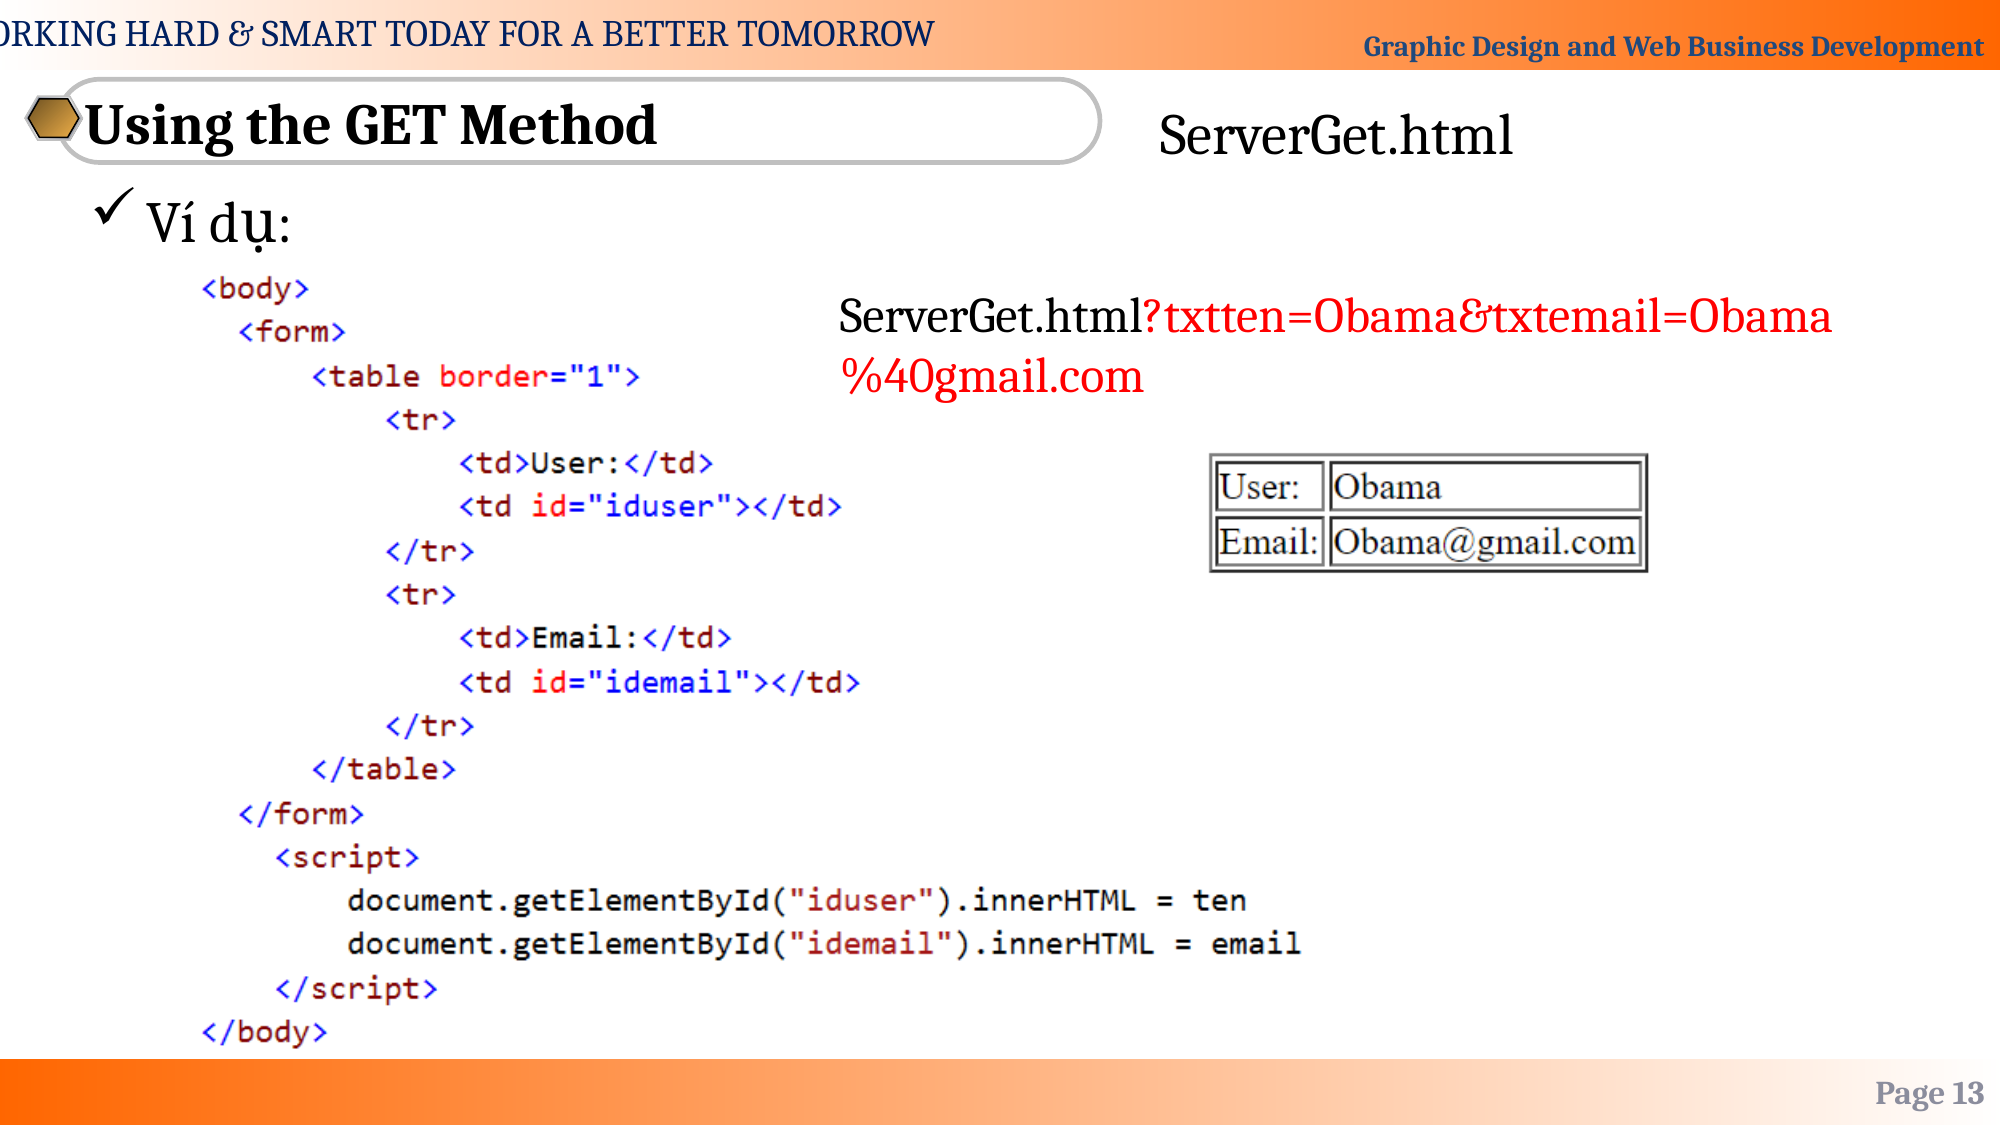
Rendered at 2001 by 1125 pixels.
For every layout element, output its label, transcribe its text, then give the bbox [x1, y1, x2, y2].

slide_number Page 2 [388, 1060, 398, 1125]
text_box Ví dụ: [74, 176, 1950, 1038]
slide_number Page 2 [1609, 0, 1613, 36]
text_box ServerGet.html?txtten=Obama&txtemail=Obama%40gmail.com [1314, 275, 1975, 411]
slide_number Page 13 [1533, 1060, 2000, 1121]
text_box ServerGet.html [1145, 88, 1529, 174]
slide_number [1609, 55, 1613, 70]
picture [199, 270, 1723, 1052]
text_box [24, 78, 1101, 163]
